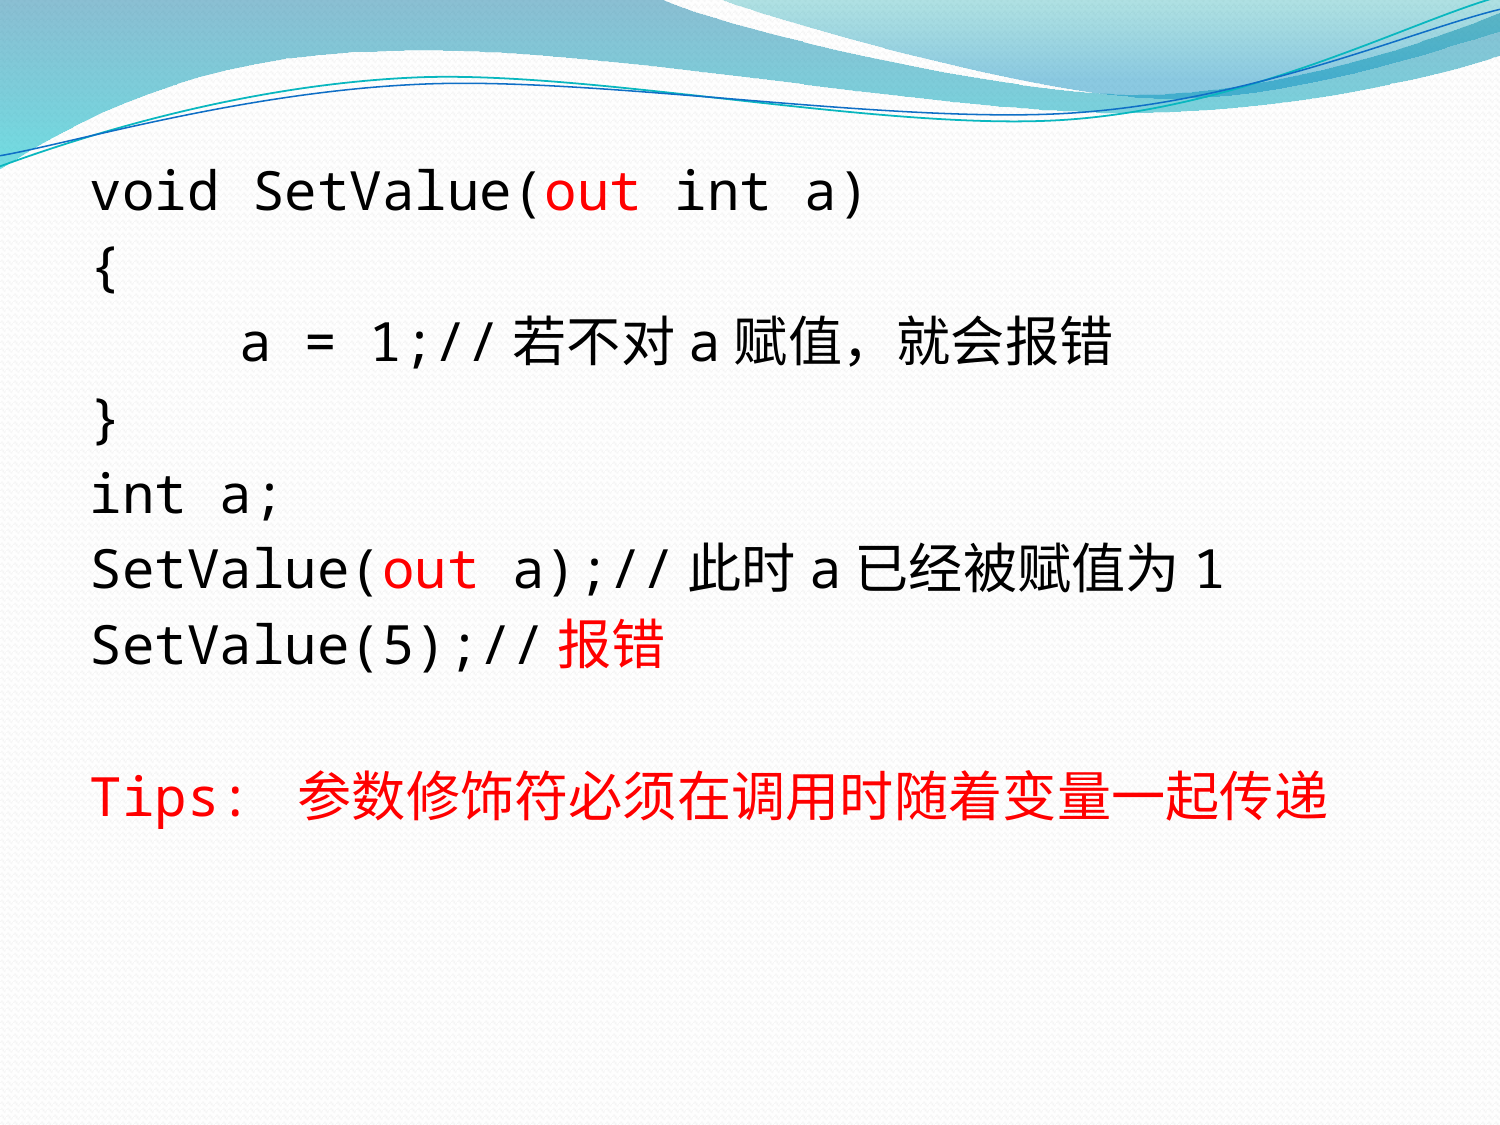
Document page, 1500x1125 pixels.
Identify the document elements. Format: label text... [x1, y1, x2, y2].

list void SetValue(out int a) { a = 1;//若不对a赋值，就会报错 } int a; SetValue(out a);//此时a已经被赋值为1 SetValue(5);//报错 Tips: 参数修饰符必须在调用时随着变量一起传递 [75, 148, 1425, 1038]
